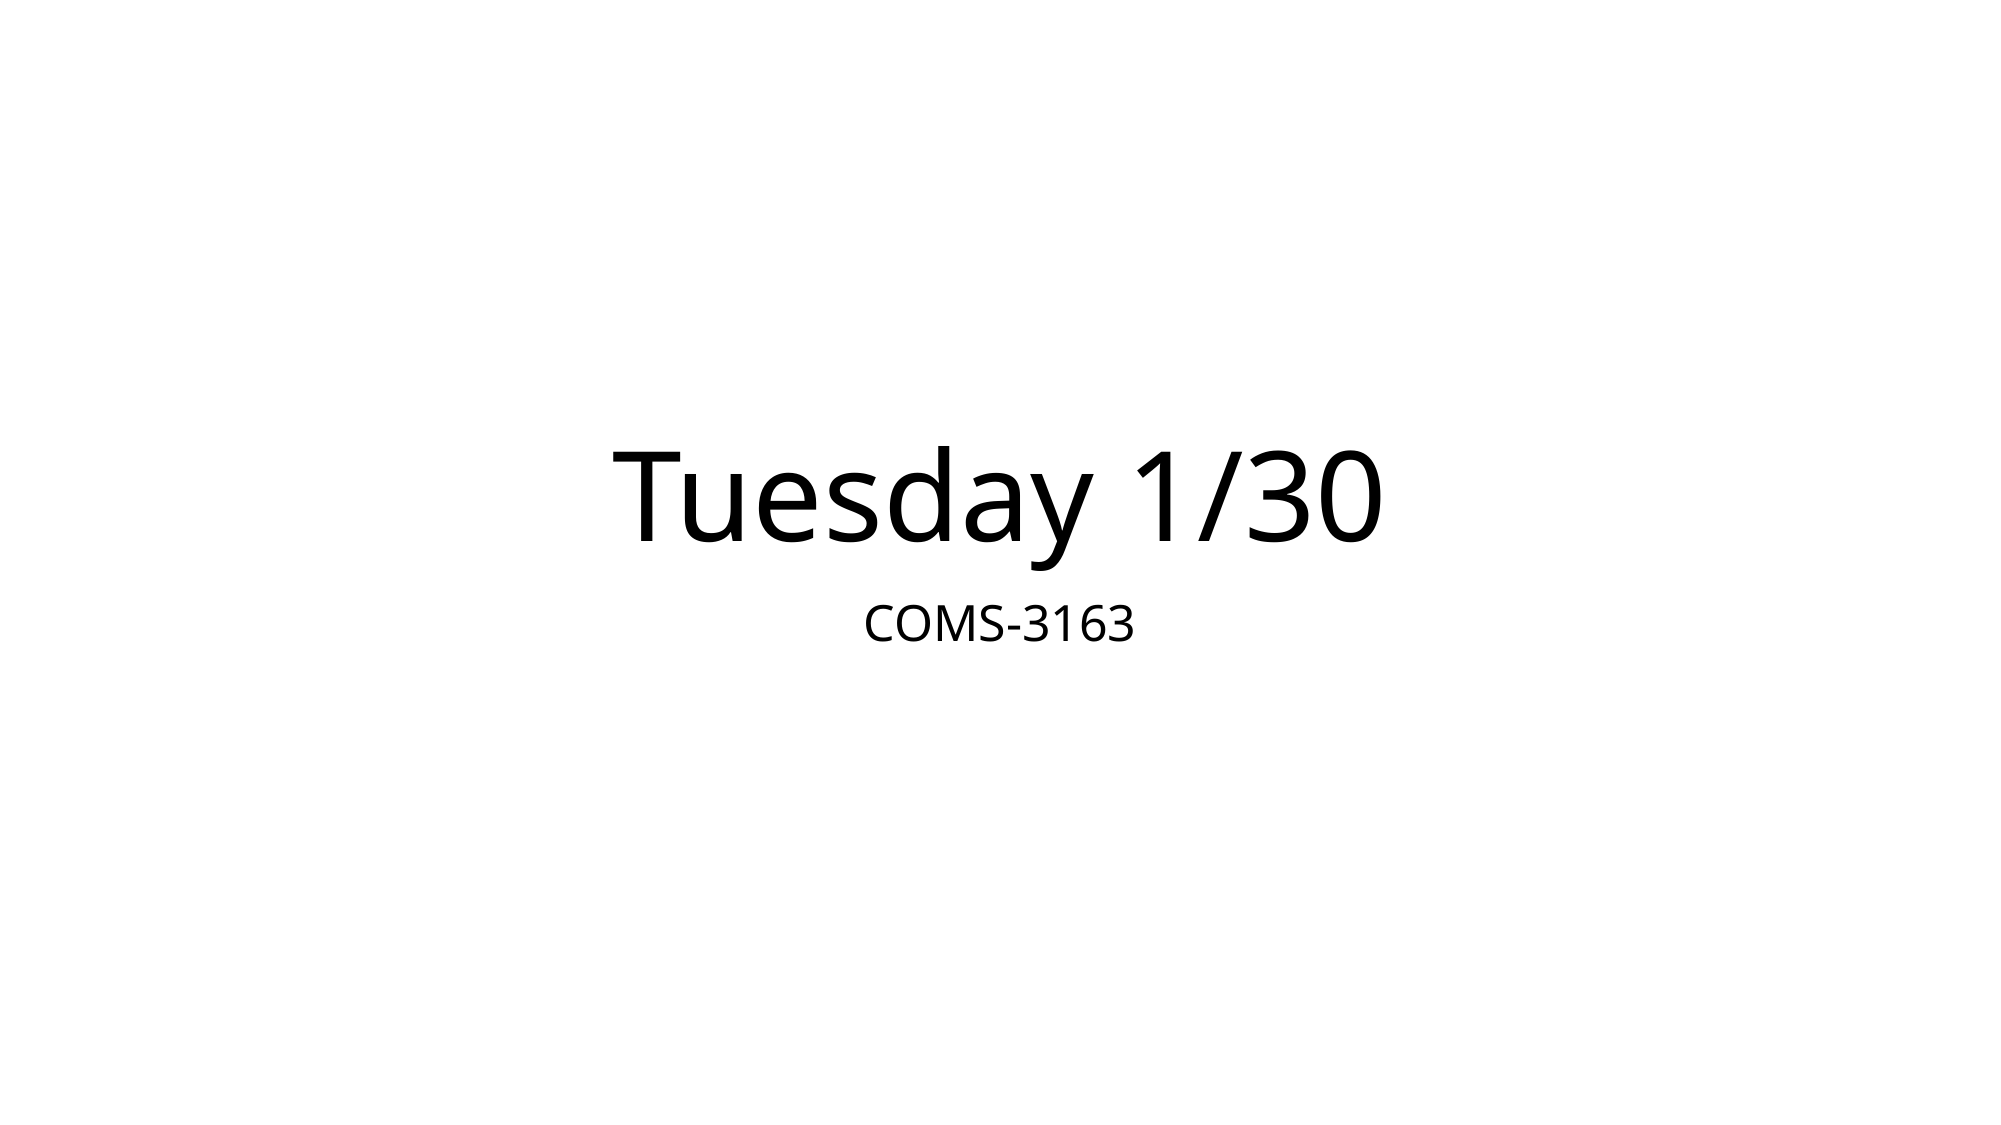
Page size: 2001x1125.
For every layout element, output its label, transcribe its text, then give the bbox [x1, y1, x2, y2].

title Tuesday 1/30 [249, 184, 1750, 576]
subtitle COMS-3163 [249, 590, 1750, 863]
